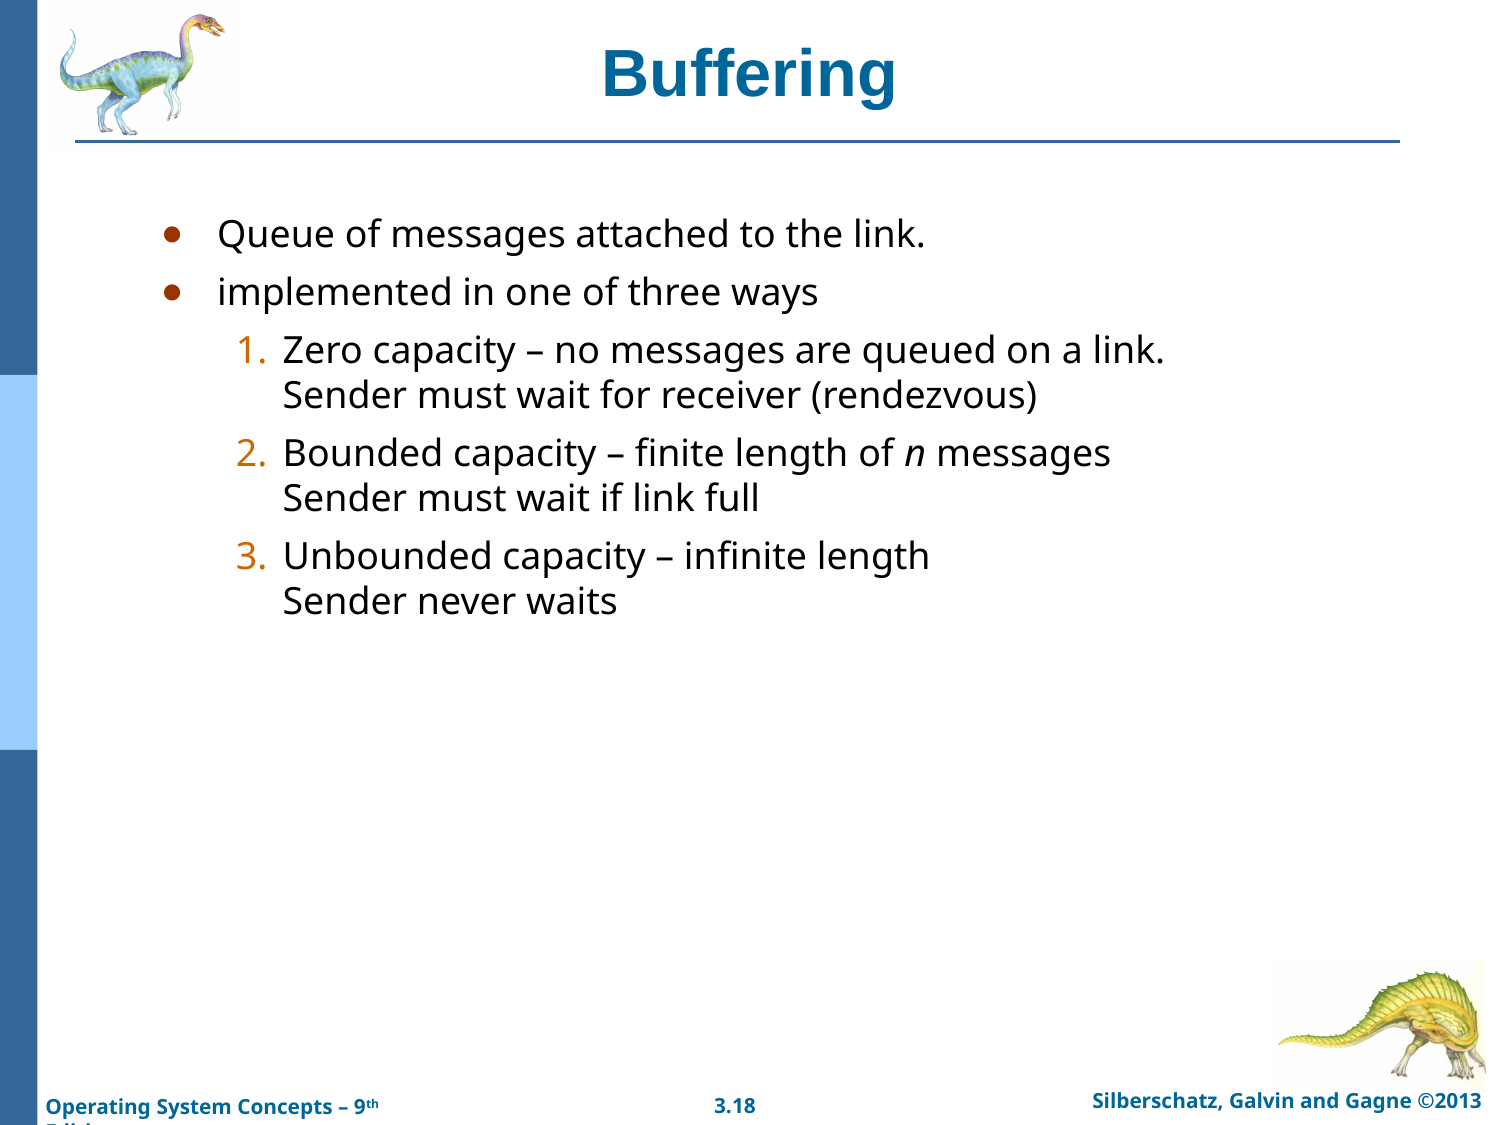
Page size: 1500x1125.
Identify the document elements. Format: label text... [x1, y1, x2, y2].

picture [46, 0, 243, 149]
picture [1275, 959, 1486, 1090]
title Buffering [75, 22, 1425, 117]
list Queue of messages attached to the link. implemented in one of three ways 1. Zero capacity – no messages are queued on a link. Sender must wait for receiver (rendezvous) 2. Bounded capacity – finite length of n messages Sender must wait if link full 3. Unbounded capacity – infinite length Sender never waits [145, 202, 1314, 946]
